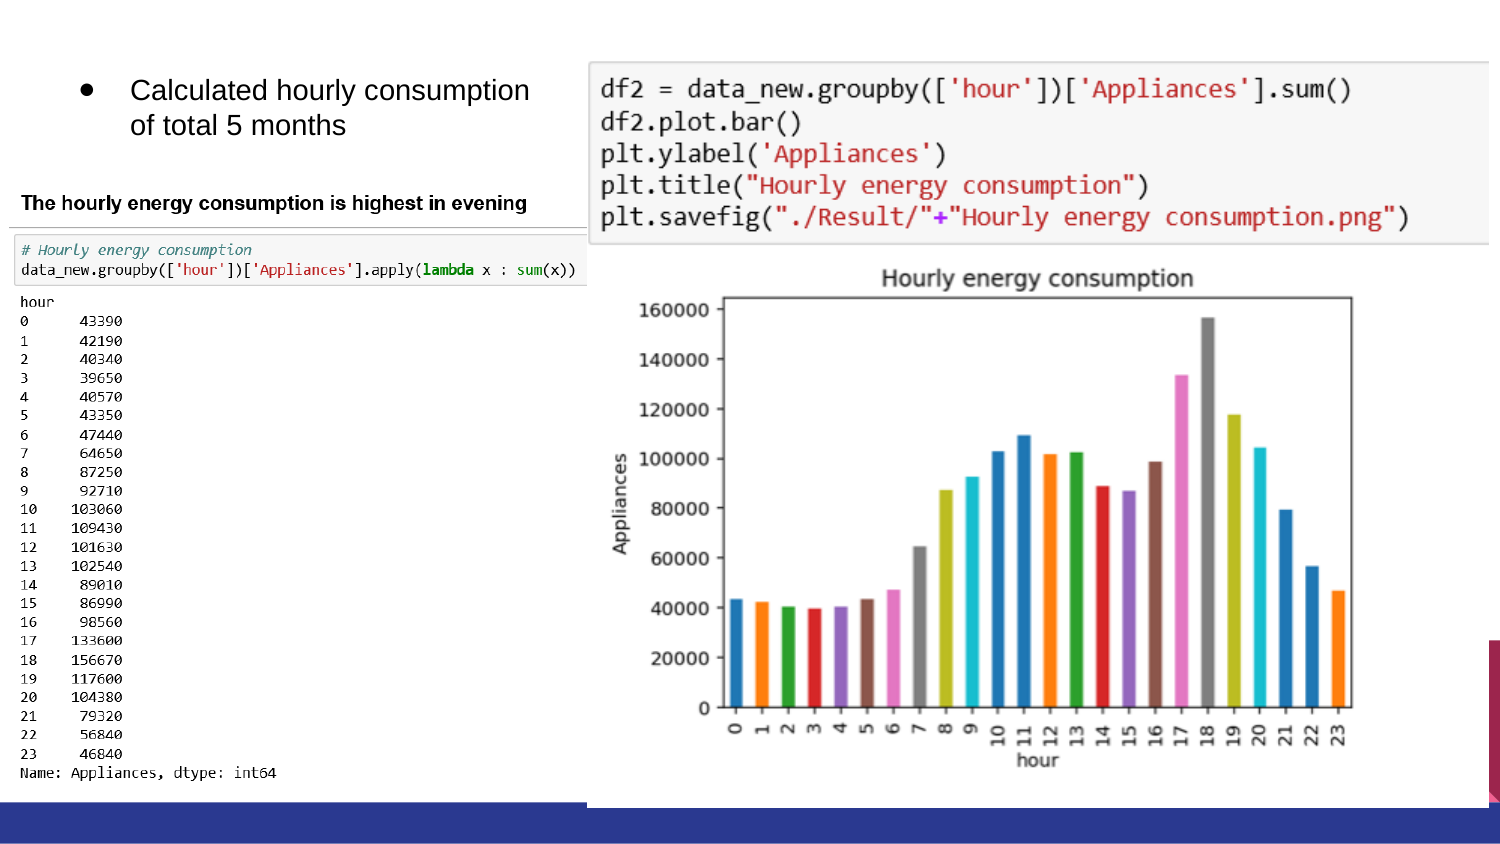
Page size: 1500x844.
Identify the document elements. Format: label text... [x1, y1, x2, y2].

text_box Calculated hourly consumption of total 5 months [40, 43, 568, 169]
picture [9, 51, 1489, 808]
